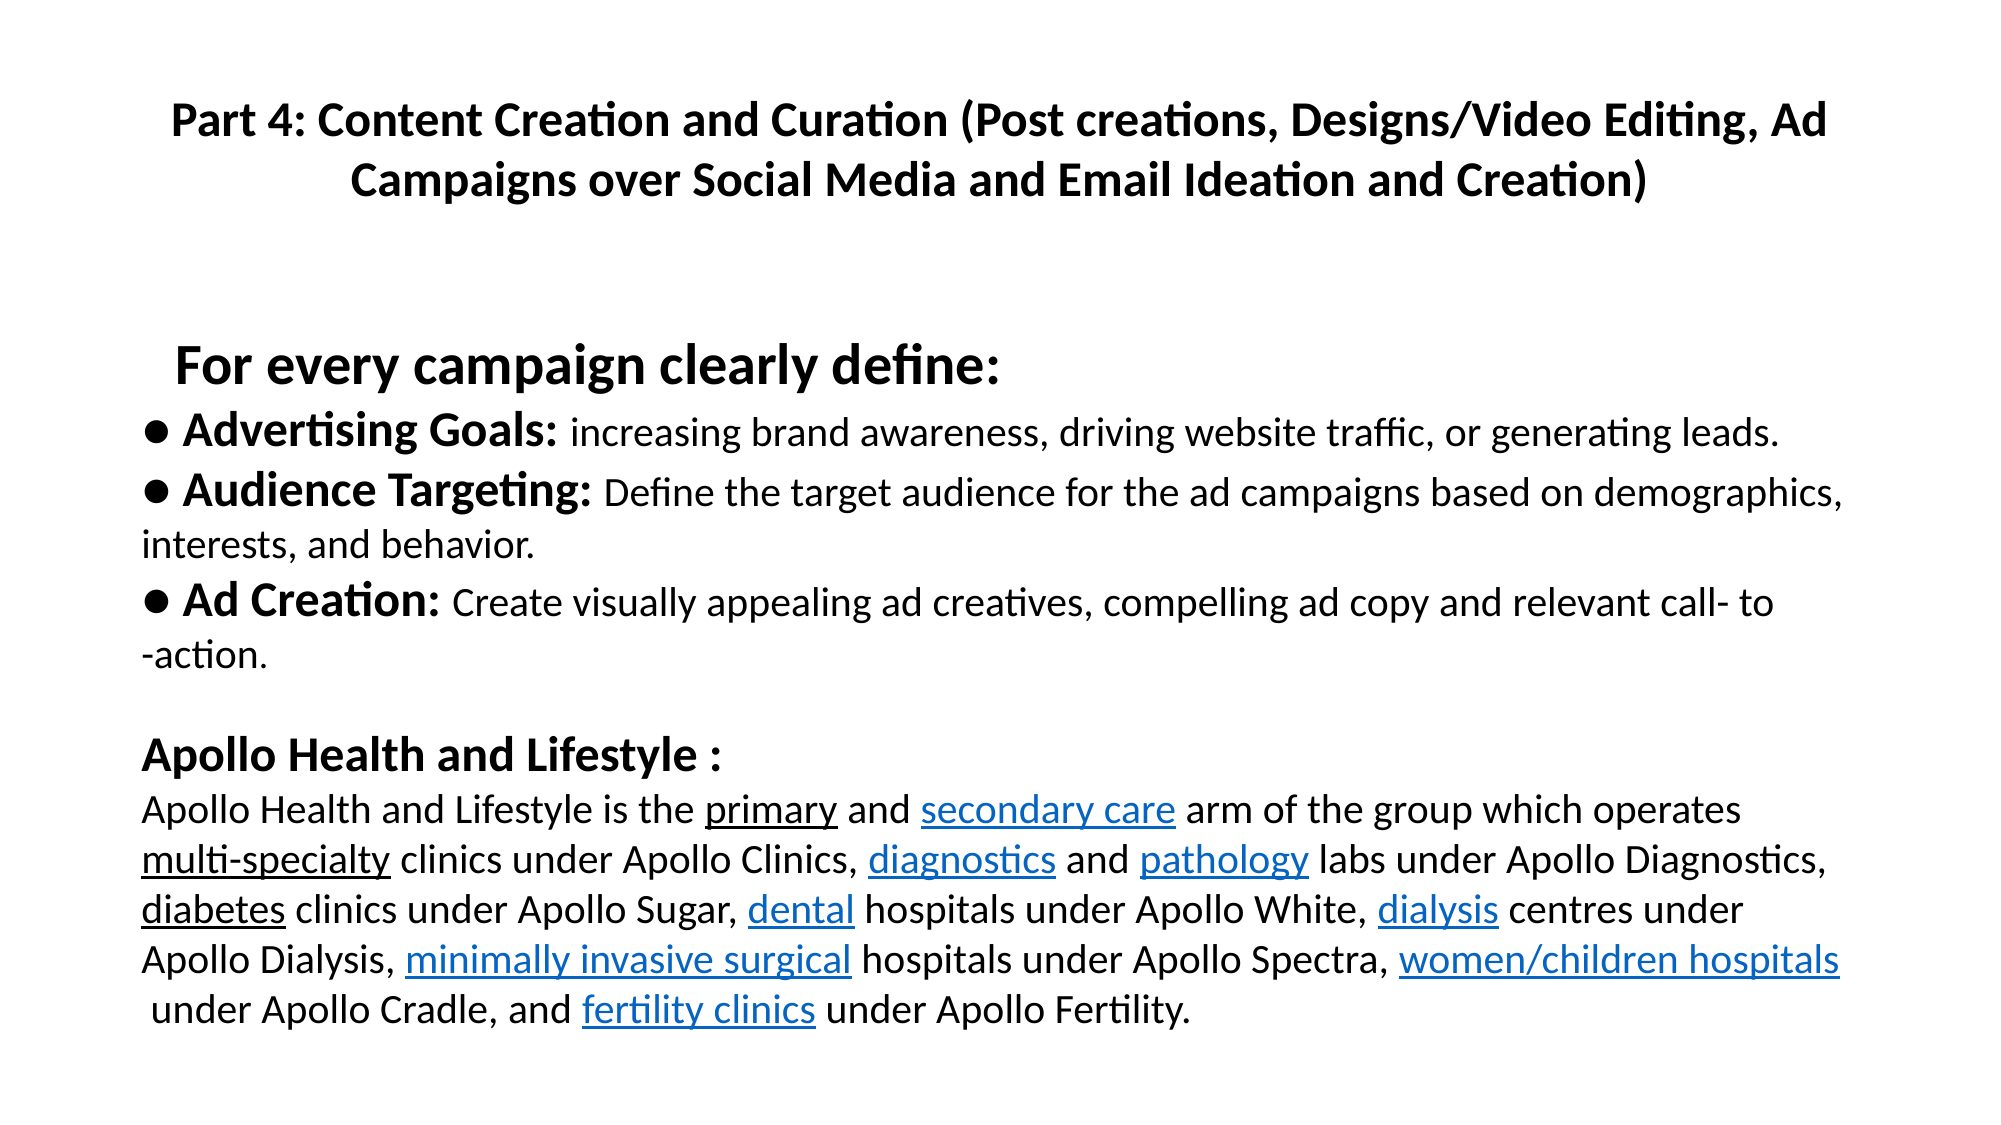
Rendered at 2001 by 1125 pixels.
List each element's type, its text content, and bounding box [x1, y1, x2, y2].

text_box Part 4: Content Creation and Curation (Post creations, Designs/Video Editing, Ad Campaigns over Social Media and Email Ideation and Creation) For every campaign clearly define: ● Advertising Goals: increasing brand awareness, driving website traffic, or generating leads. ● Audience Targeting: Define the target audience for the ad campaigns based on demographics, interests, and behavior. ● Ad Creation: Create visually appealing ad creatives, compelling ad copy and relevant call- to -action. Apollo Health and Lifestyle : Apollo Health and Lifestyle is the primary and secondary care arm of the group which operates multi-specialty clinics under Apollo Clinics, diagnostics and pathology labs under Apollo Diagnostics, diabetes clinics under Apollo Sugar, dental hospitals under Apollo White, dialysis centres under Apollo Dialysis, minimally invasive surgical hospitals under Apollo Spectra, women/children hospitals under Apollo Cradle, and fertility clinics under Apollo Fertility. [126, 79, 1874, 1084]
